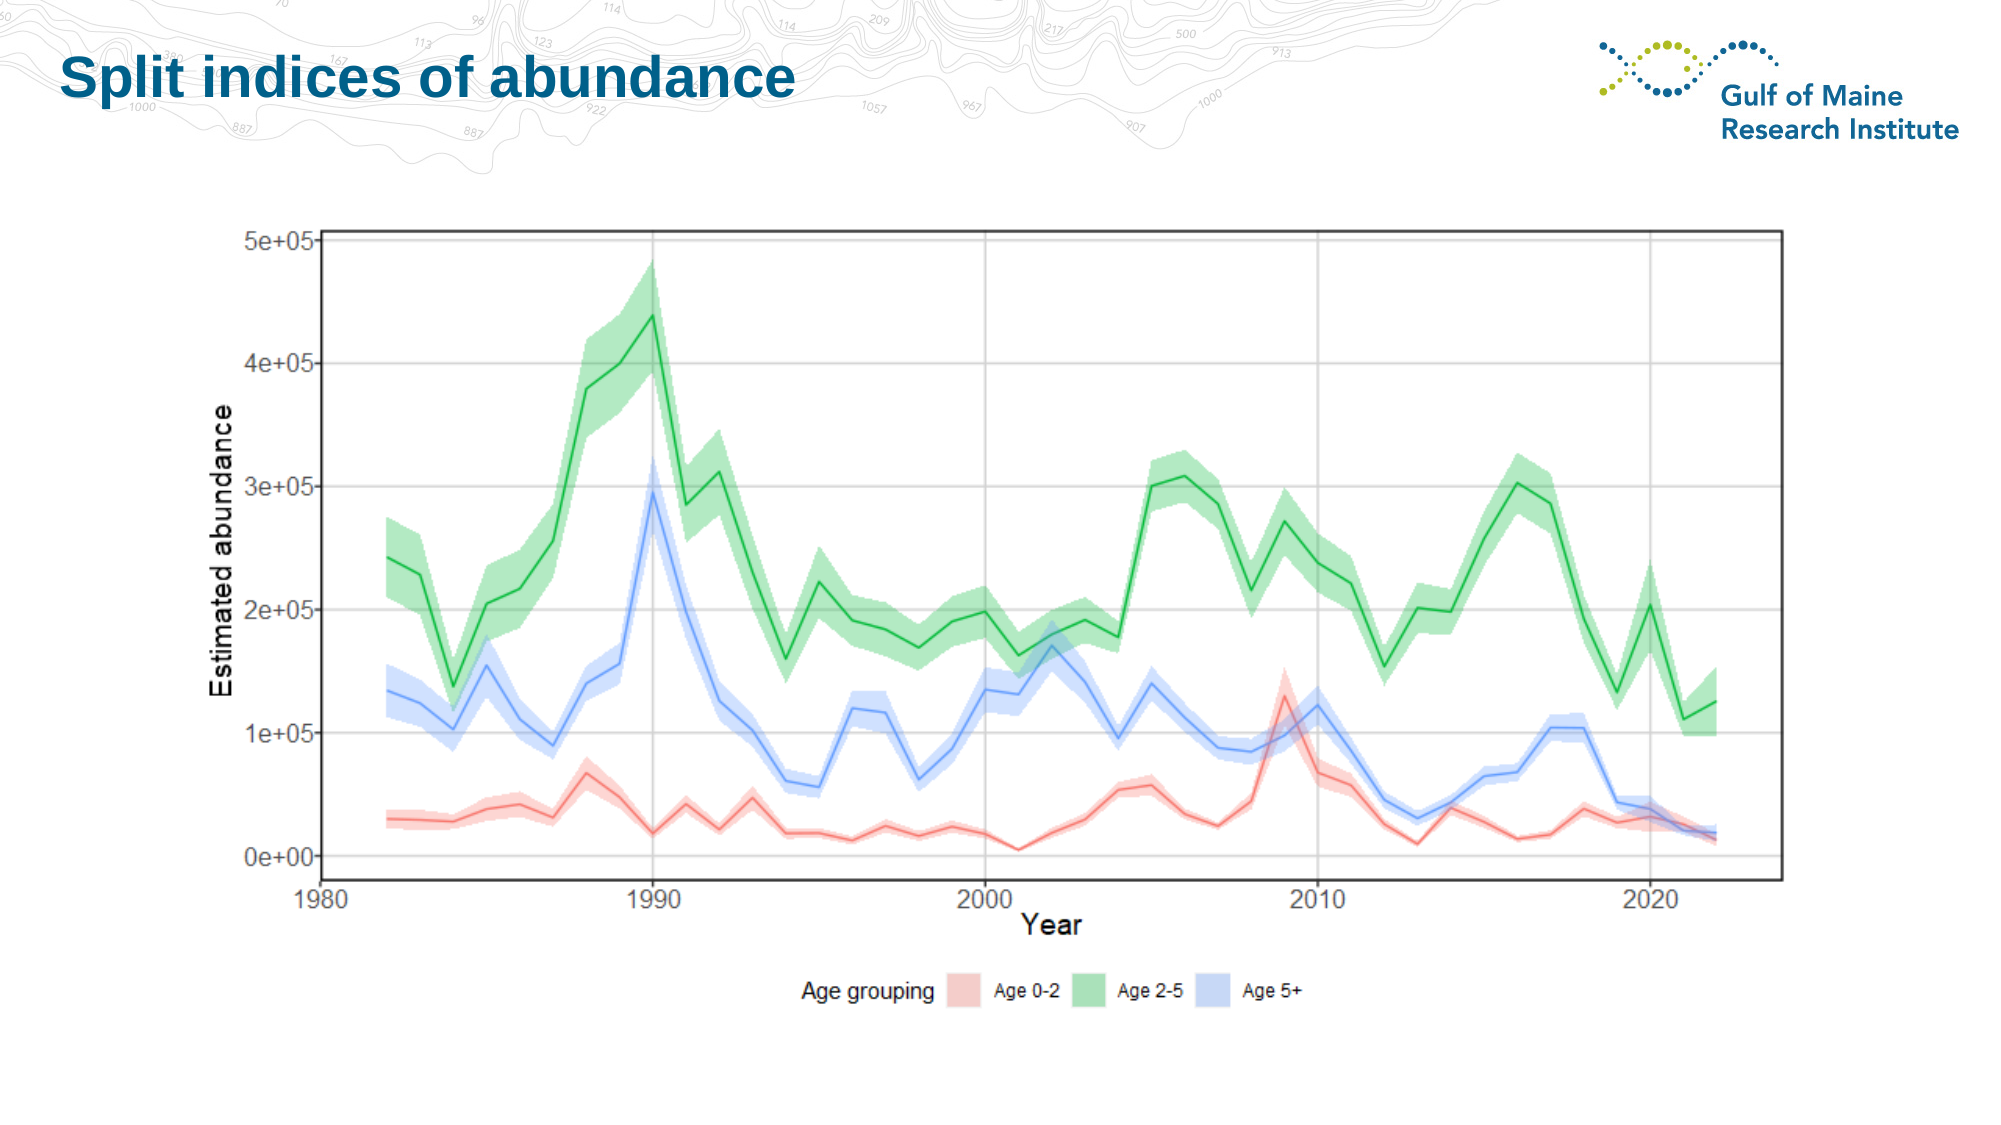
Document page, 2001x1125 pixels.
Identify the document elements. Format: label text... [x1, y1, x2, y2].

title Split indices of abundance [44, 31, 1643, 136]
picture [0, 0, 2000, 1125]
